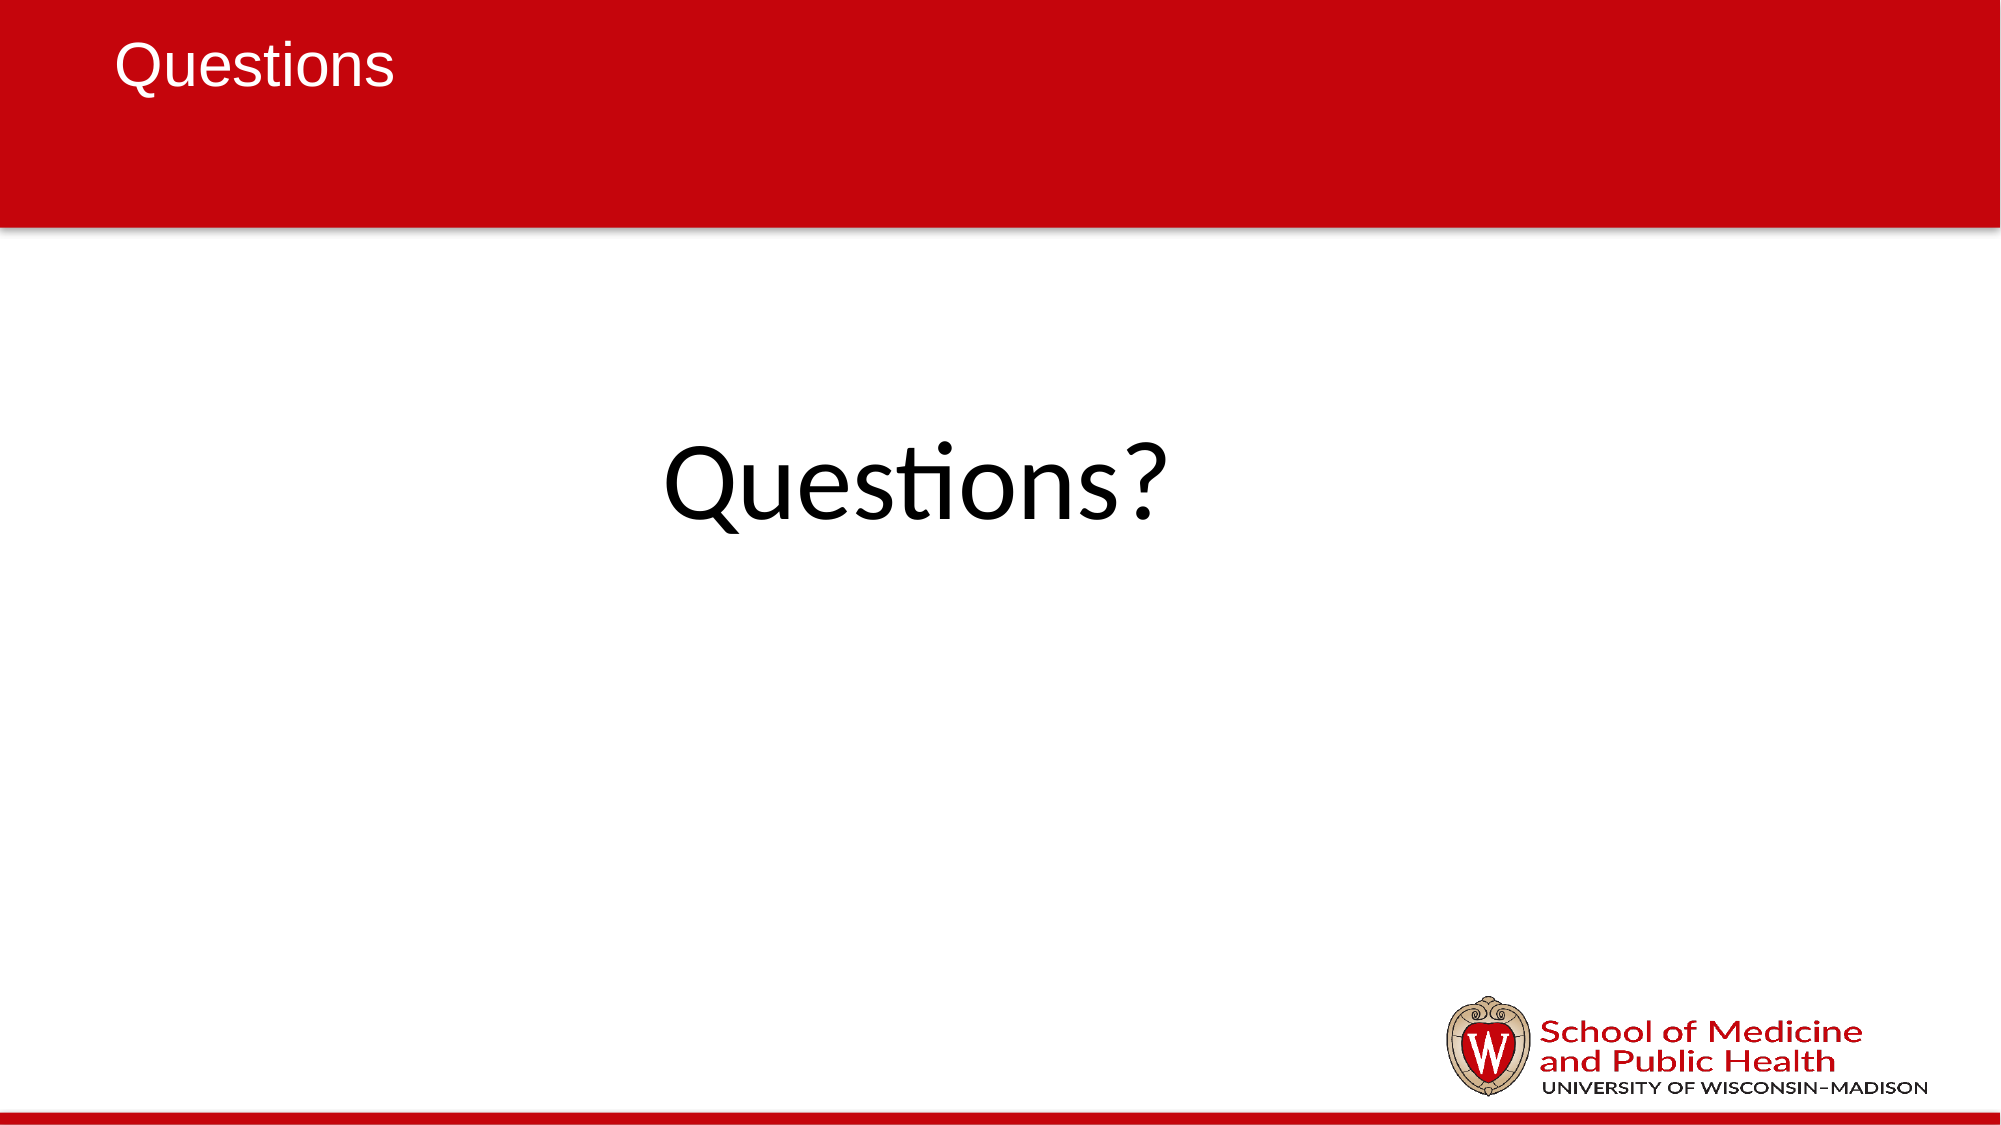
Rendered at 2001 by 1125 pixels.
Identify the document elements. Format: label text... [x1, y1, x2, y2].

picture [1431, 989, 1942, 1103]
title Questions [99, 24, 1900, 213]
list Questions? [647, 399, 1276, 571]
